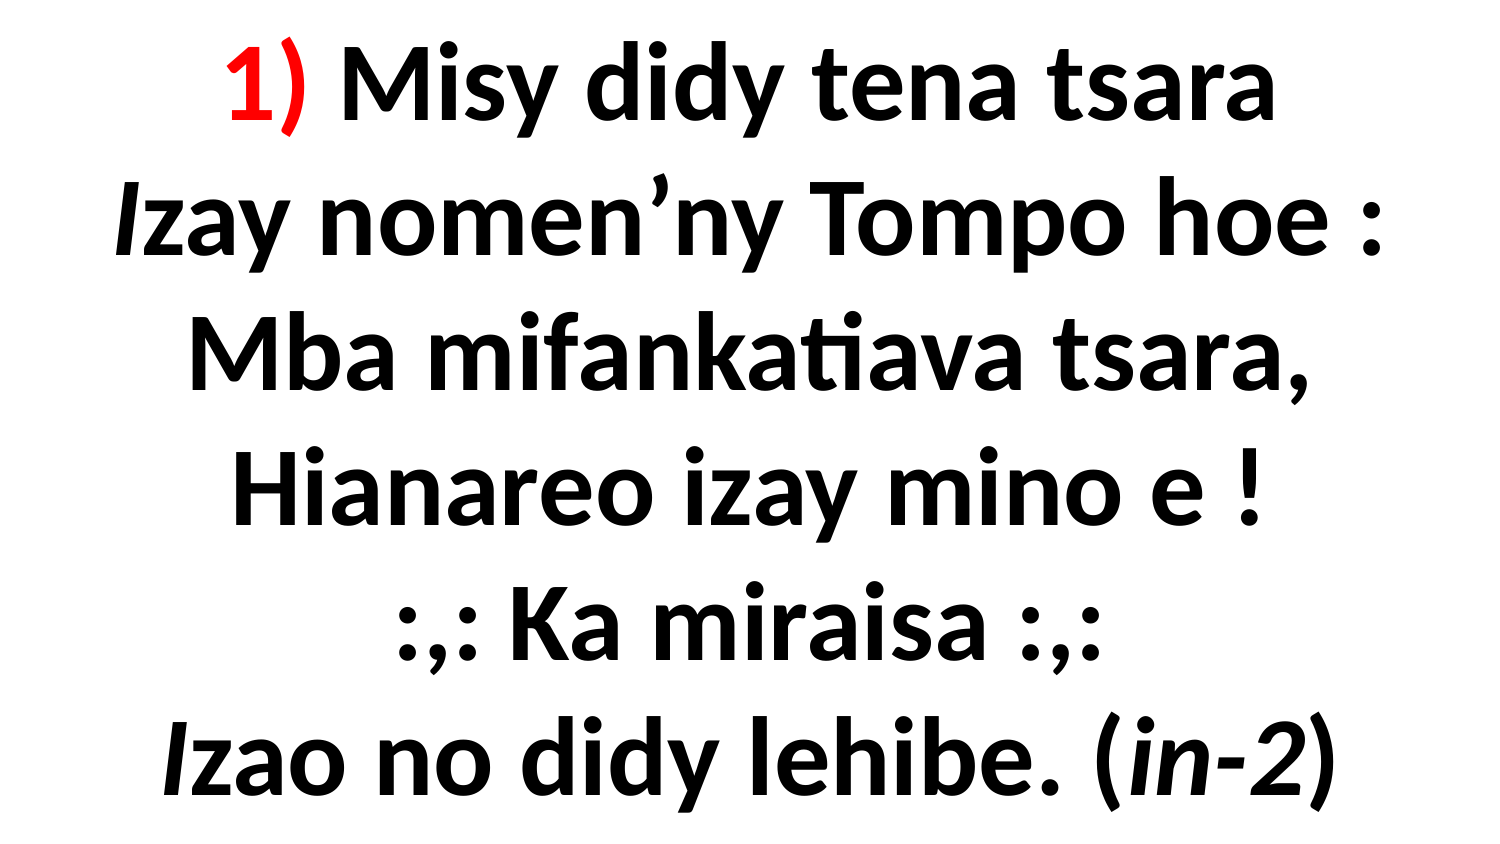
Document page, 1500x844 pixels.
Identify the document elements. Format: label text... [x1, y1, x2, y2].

title 1) Misy didy tena tsara Izay nomen’ny Tompo hoe : Mba mifankatiava tsara, Hianareo izay mino e ! :,: Ka miraisa :,: Izao no didy lehibe. (in-2) [0, 309, 1500, 517]
